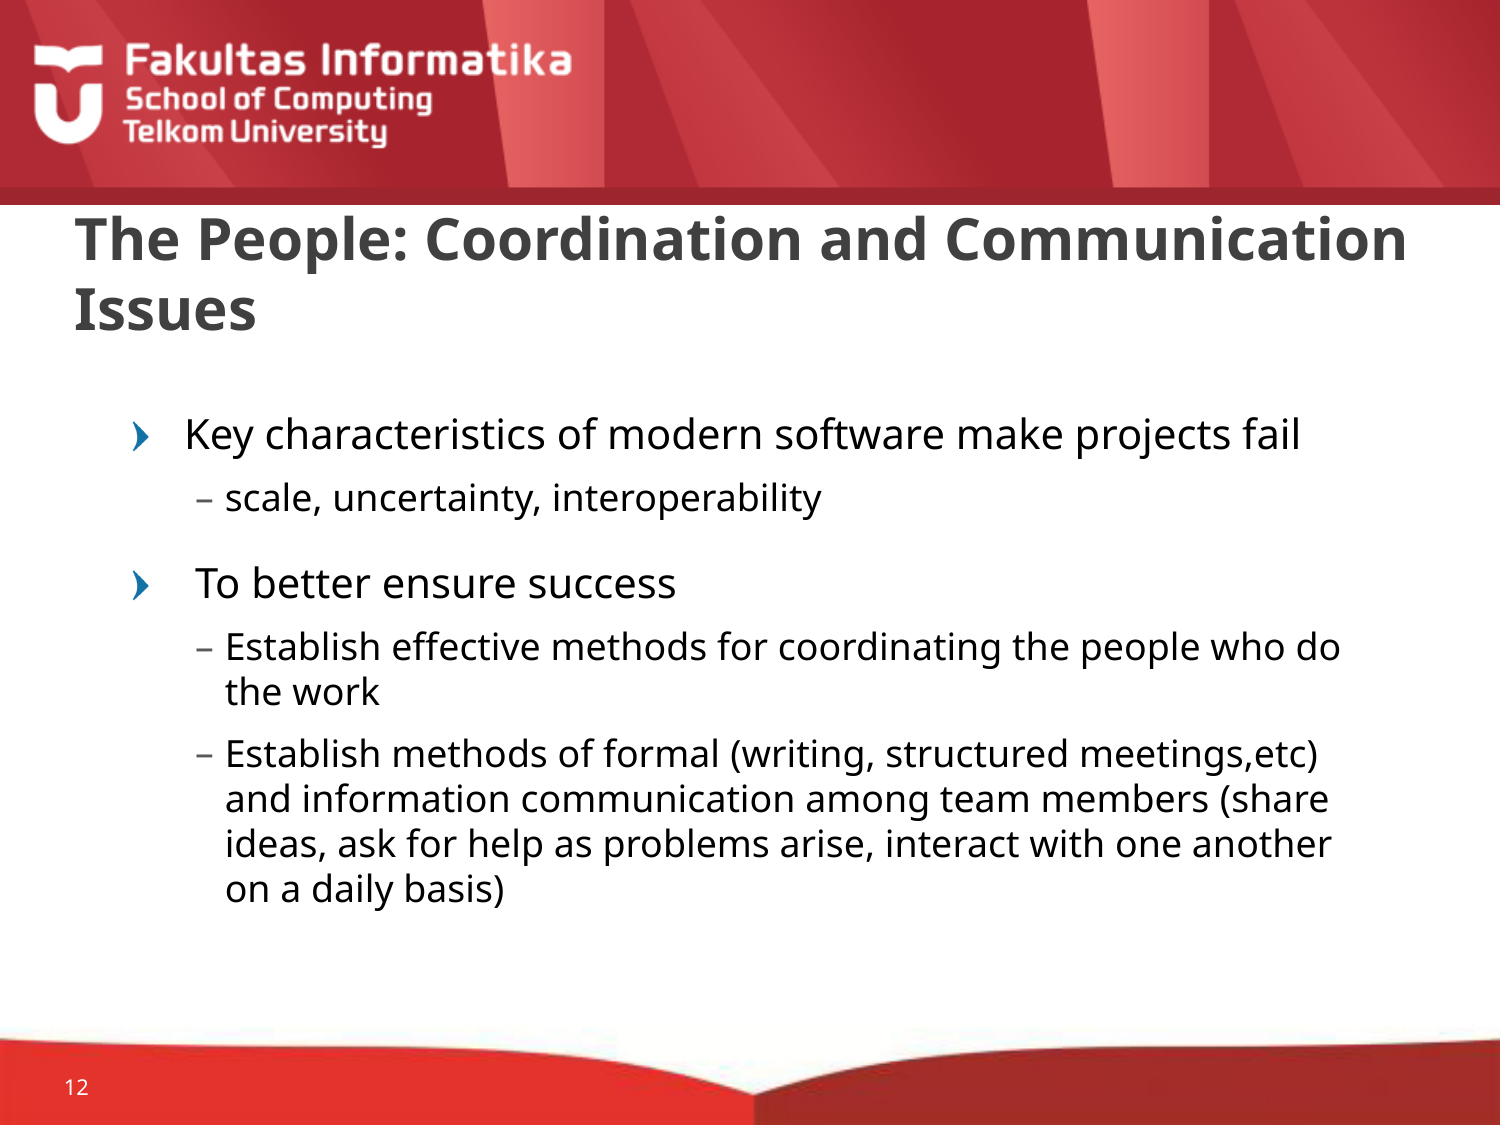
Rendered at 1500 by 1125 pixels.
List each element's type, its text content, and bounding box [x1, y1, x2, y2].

title The People: Coordination and Communication Issues [59, 219, 1426, 325]
slide_number 12 [63, 1058, 123, 1119]
list Key characteristics of modern software make projects fail scale, uncertainty, interoperability To better ensure success Establish effective methods for coordinating the people who do the work Establish methods of formal (writing, structured meetings,etc) and information communication among team members (share ideas, ask for help as problems arise, interact with one another on a daily basis) [112, 399, 1388, 1075]
picture [0, 0, 1500, 205]
picture [127, 412, 152, 453]
picture [0, 1024, 1500, 1125]
picture [127, 561, 152, 602]
